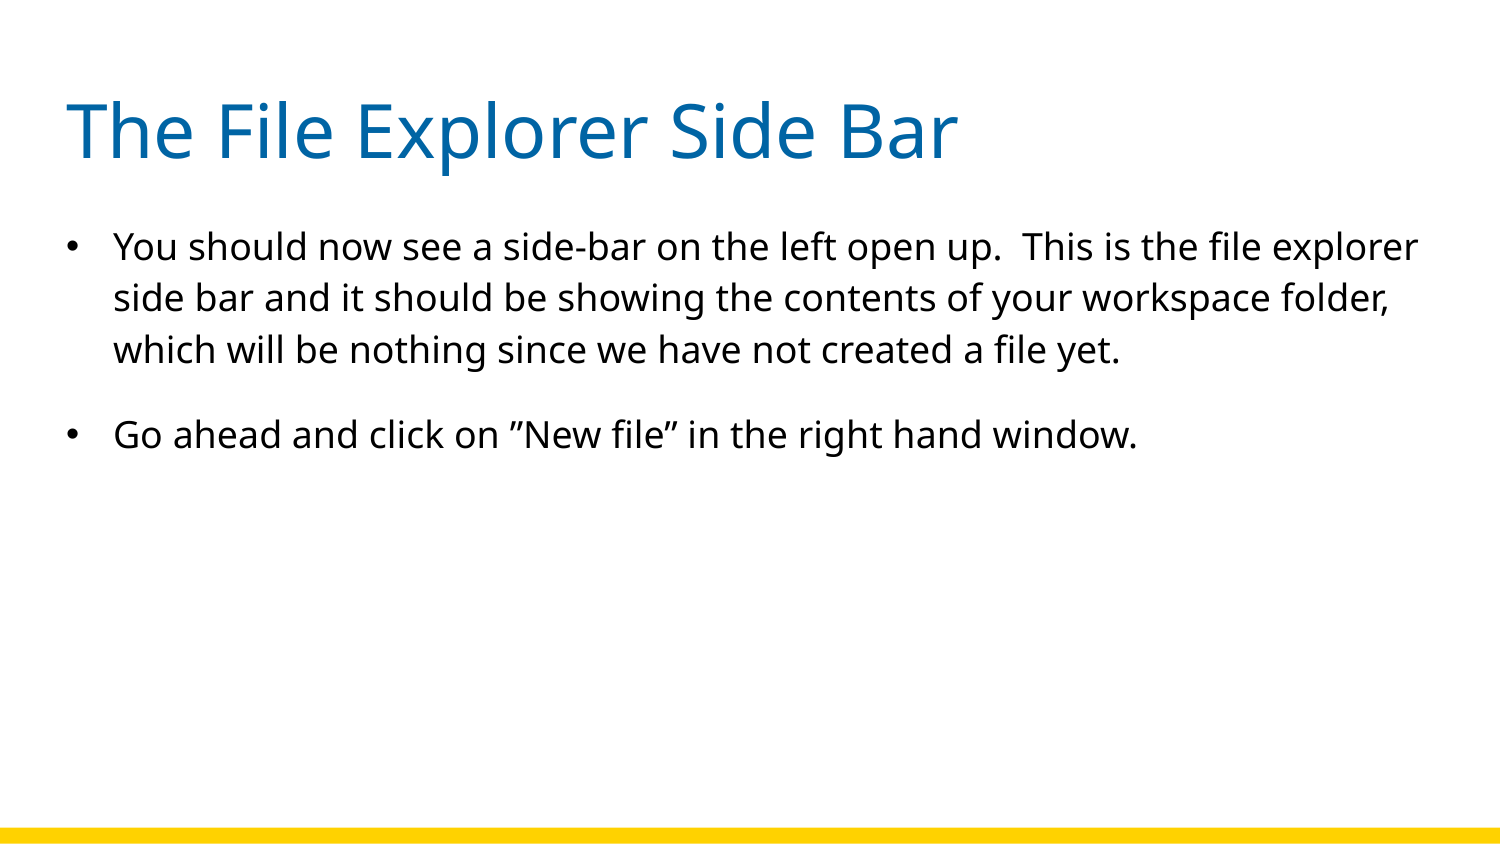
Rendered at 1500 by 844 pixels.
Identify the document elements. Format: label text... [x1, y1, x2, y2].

list You should now see a side-bar on the left open up. This is the file explorer side bar and it should be showing the contents of your workspace folder, which will be nothing since we have not created a file yet. Go ahead and click on ”New file” in the right hand window. [51, 200, 1449, 752]
title The File Explorer Side Bar [51, 51, 1449, 189]
